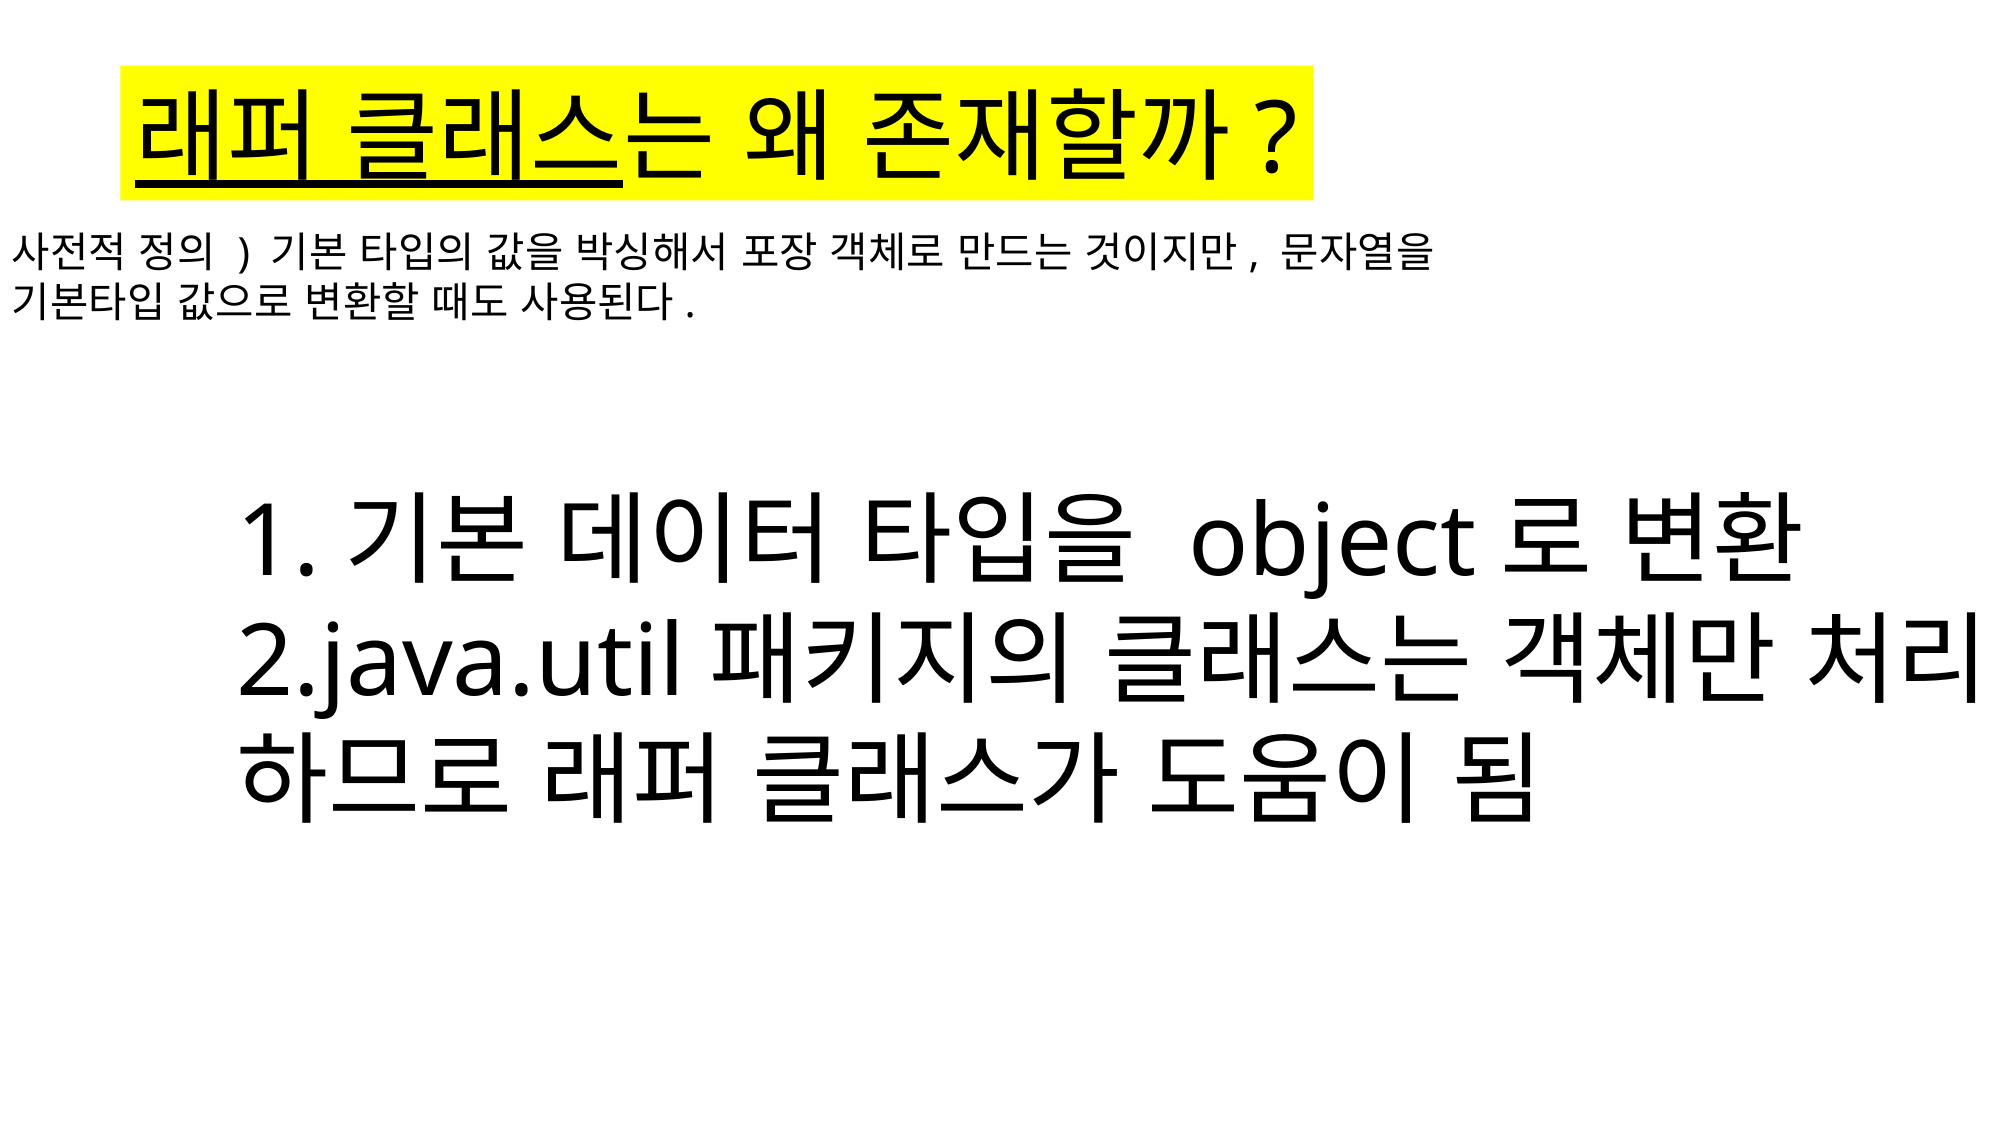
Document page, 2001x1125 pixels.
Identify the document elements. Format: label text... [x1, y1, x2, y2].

text_box 래퍼 클래스는 왜 존재할까? [120, 65, 1314, 201]
text_box 사전적 정의 ) 기본 타입의 값을 박싱해서 포장 객체로 만드는 것이지만, 문자열을 기본타입 값으로 변환할 때도 사용된다. 1.기본 데이터 타입을 object로 변환 2.java.util패키지의 클래스는 객체만 처리 하므로 래퍼 클래스가 도움이 됨 [0, 217, 2000, 843]
